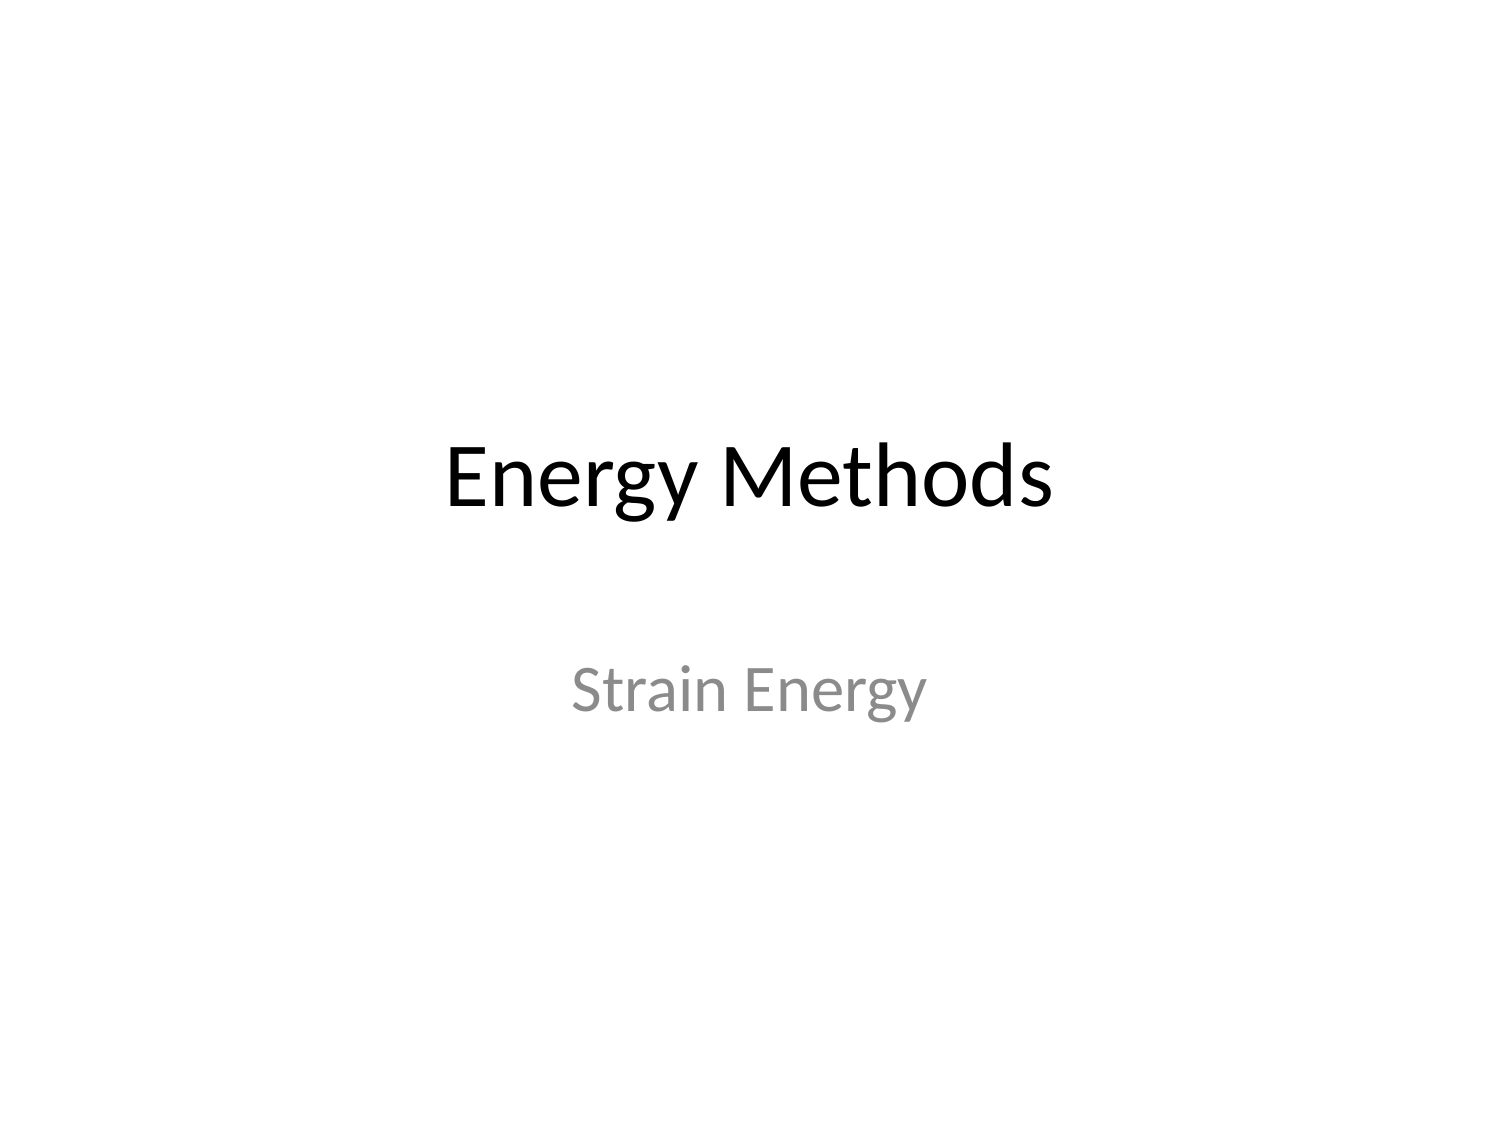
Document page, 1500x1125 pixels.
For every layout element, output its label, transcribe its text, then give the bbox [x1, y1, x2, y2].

subtitle Strain Energy [225, 637, 1275, 925]
title Energy Methods [112, 349, 1388, 591]
